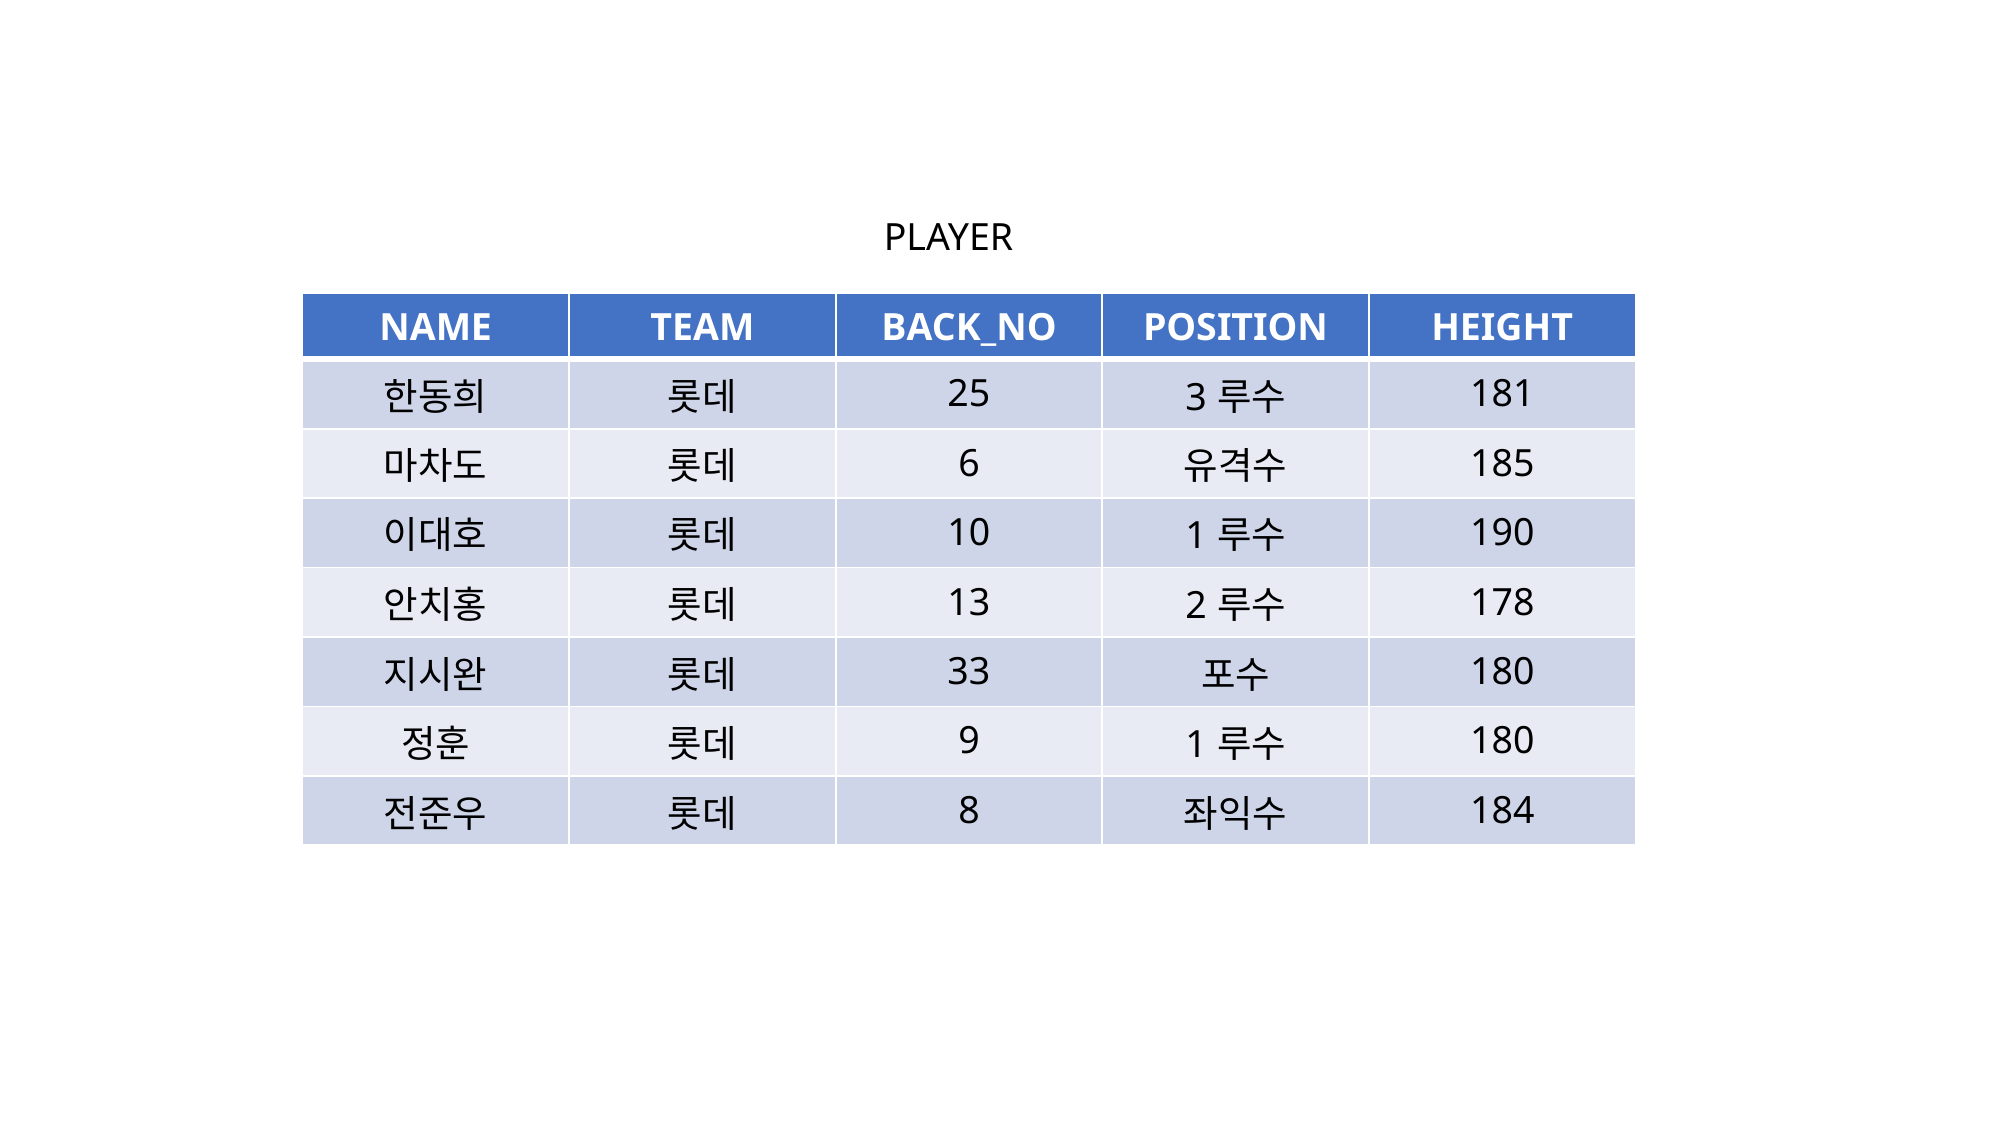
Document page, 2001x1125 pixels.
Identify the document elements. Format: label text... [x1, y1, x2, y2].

table_cell 13 [837, 568, 1101, 636]
table_cell 롯데 [570, 638, 835, 706]
table_cell 190 [1370, 499, 1635, 567]
table_cell 1루수 [1103, 499, 1368, 567]
table_cell 6 [837, 430, 1101, 497]
table_cell 10 [837, 499, 1101, 567]
table_header HEIGHT [1370, 294, 1635, 356]
table_cell 좌익수 [1103, 777, 1368, 844]
table_cell 유격수 [1103, 430, 1368, 497]
table_header TEAM [570, 294, 835, 356]
table_cell 롯데 [570, 362, 835, 428]
table_cell 180 [1370, 638, 1635, 706]
table_cell 한동희 [303, 362, 568, 428]
table_cell 롯데 [570, 707, 835, 775]
table_cell 180 [1370, 707, 1635, 775]
table_cell 지시완 [303, 638, 568, 706]
table_cell 9 [837, 707, 1101, 775]
table_cell 184 [1370, 777, 1635, 844]
table_cell 25 [837, 362, 1101, 428]
table_cell 181 [1370, 362, 1635, 428]
table_cell 8 [837, 777, 1101, 844]
table_cell 185 [1370, 430, 1635, 497]
table_header BACK_NO [837, 294, 1101, 356]
table_cell 롯데 [570, 430, 835, 497]
table_cell 이대호 [303, 499, 568, 567]
table_cell 178 [1370, 568, 1635, 636]
table_cell 롯데 [570, 499, 835, 567]
table_cell 2루수 [1103, 568, 1368, 636]
table_cell 롯데 [570, 568, 835, 636]
table_cell 정훈 [303, 707, 568, 775]
table_cell 마차도 [303, 430, 568, 497]
table_cell 3루수 [1103, 362, 1368, 428]
table_cell 롯데 [570, 777, 835, 844]
table_header NAME [303, 294, 568, 356]
table_cell 포수 [1103, 638, 1368, 706]
table_header POSITION [1103, 294, 1368, 356]
table_cell 안치홍 [303, 568, 568, 636]
table_cell 33 [837, 638, 1101, 706]
table_cell 1루수 [1103, 707, 1368, 775]
table_cell 전준우 [303, 777, 568, 844]
text_box PLAYER [869, 205, 1046, 266]
